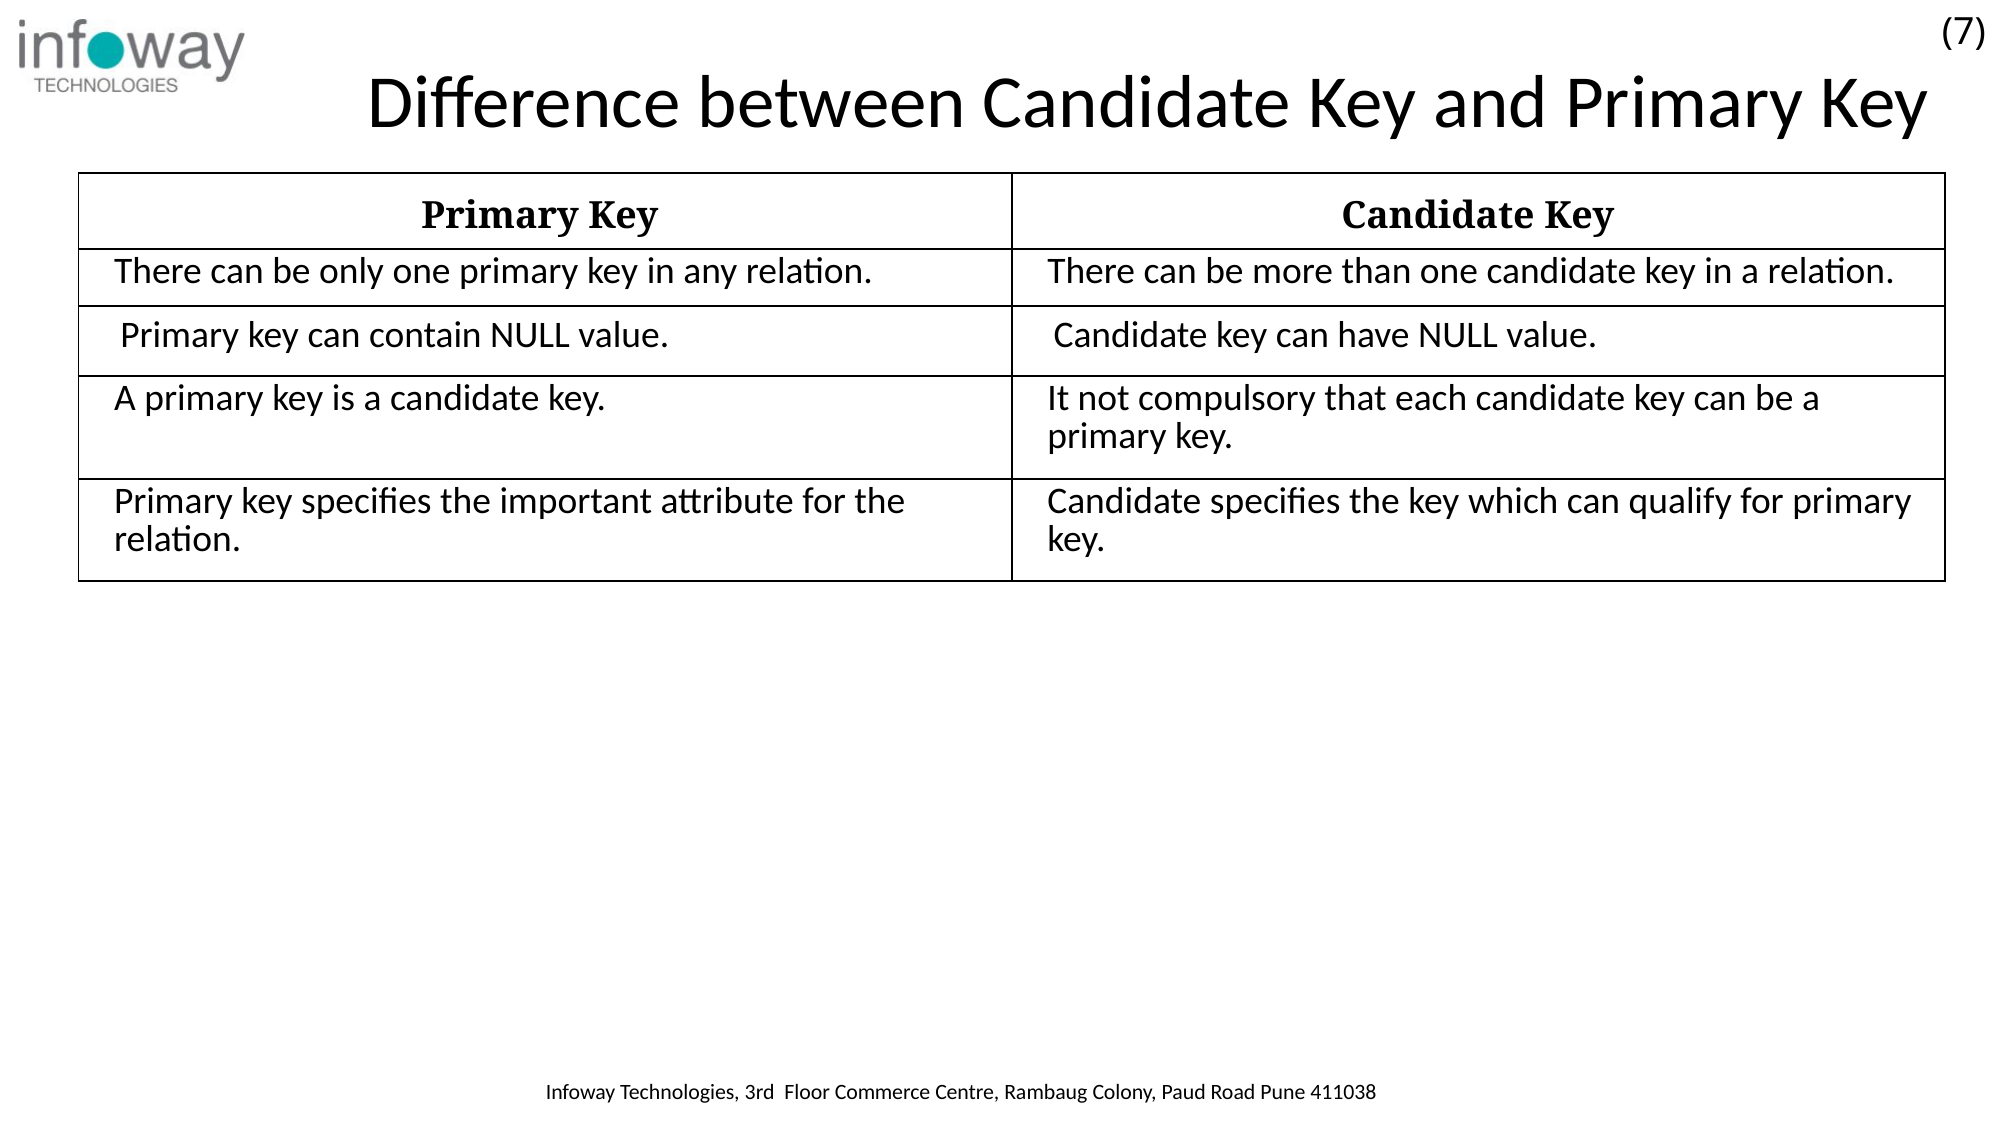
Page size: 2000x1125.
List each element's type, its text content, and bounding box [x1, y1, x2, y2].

text_box Infoway Technologies, 3rd Floor Commerce Centre, Rambaug Colony, Paud Road Pune 411038 [531, 1070, 1417, 1125]
table_cell There can be more than one candidate key in a relation. [1013, 250, 1944, 305]
table_cell Candidate specifies the key which can qualify for primary key. [1013, 480, 1944, 580]
table_cell It not compulsory that each candidate key can be a primary key. [1013, 377, 1944, 478]
text_box Difference between Candidate Key and Primary Key [249, 0, 1945, 150]
table_cell Candidate key can have NULL value. [1013, 307, 1944, 375]
picture [19, 18, 245, 93]
table_header Primary Key [79, 174, 1011, 248]
table_header Candidate Key [1013, 174, 1944, 248]
table_cell Primary key can contain NULL value. [79, 307, 1011, 375]
table_cell Primary key specifies the important attribute for the relation. [79, 480, 1011, 580]
text_box (7) [1927, 0, 2000, 60]
table_cell There can be only one primary key in any relation. [79, 250, 1011, 305]
table_cell A primary key is a candidate key. [79, 377, 1011, 478]
